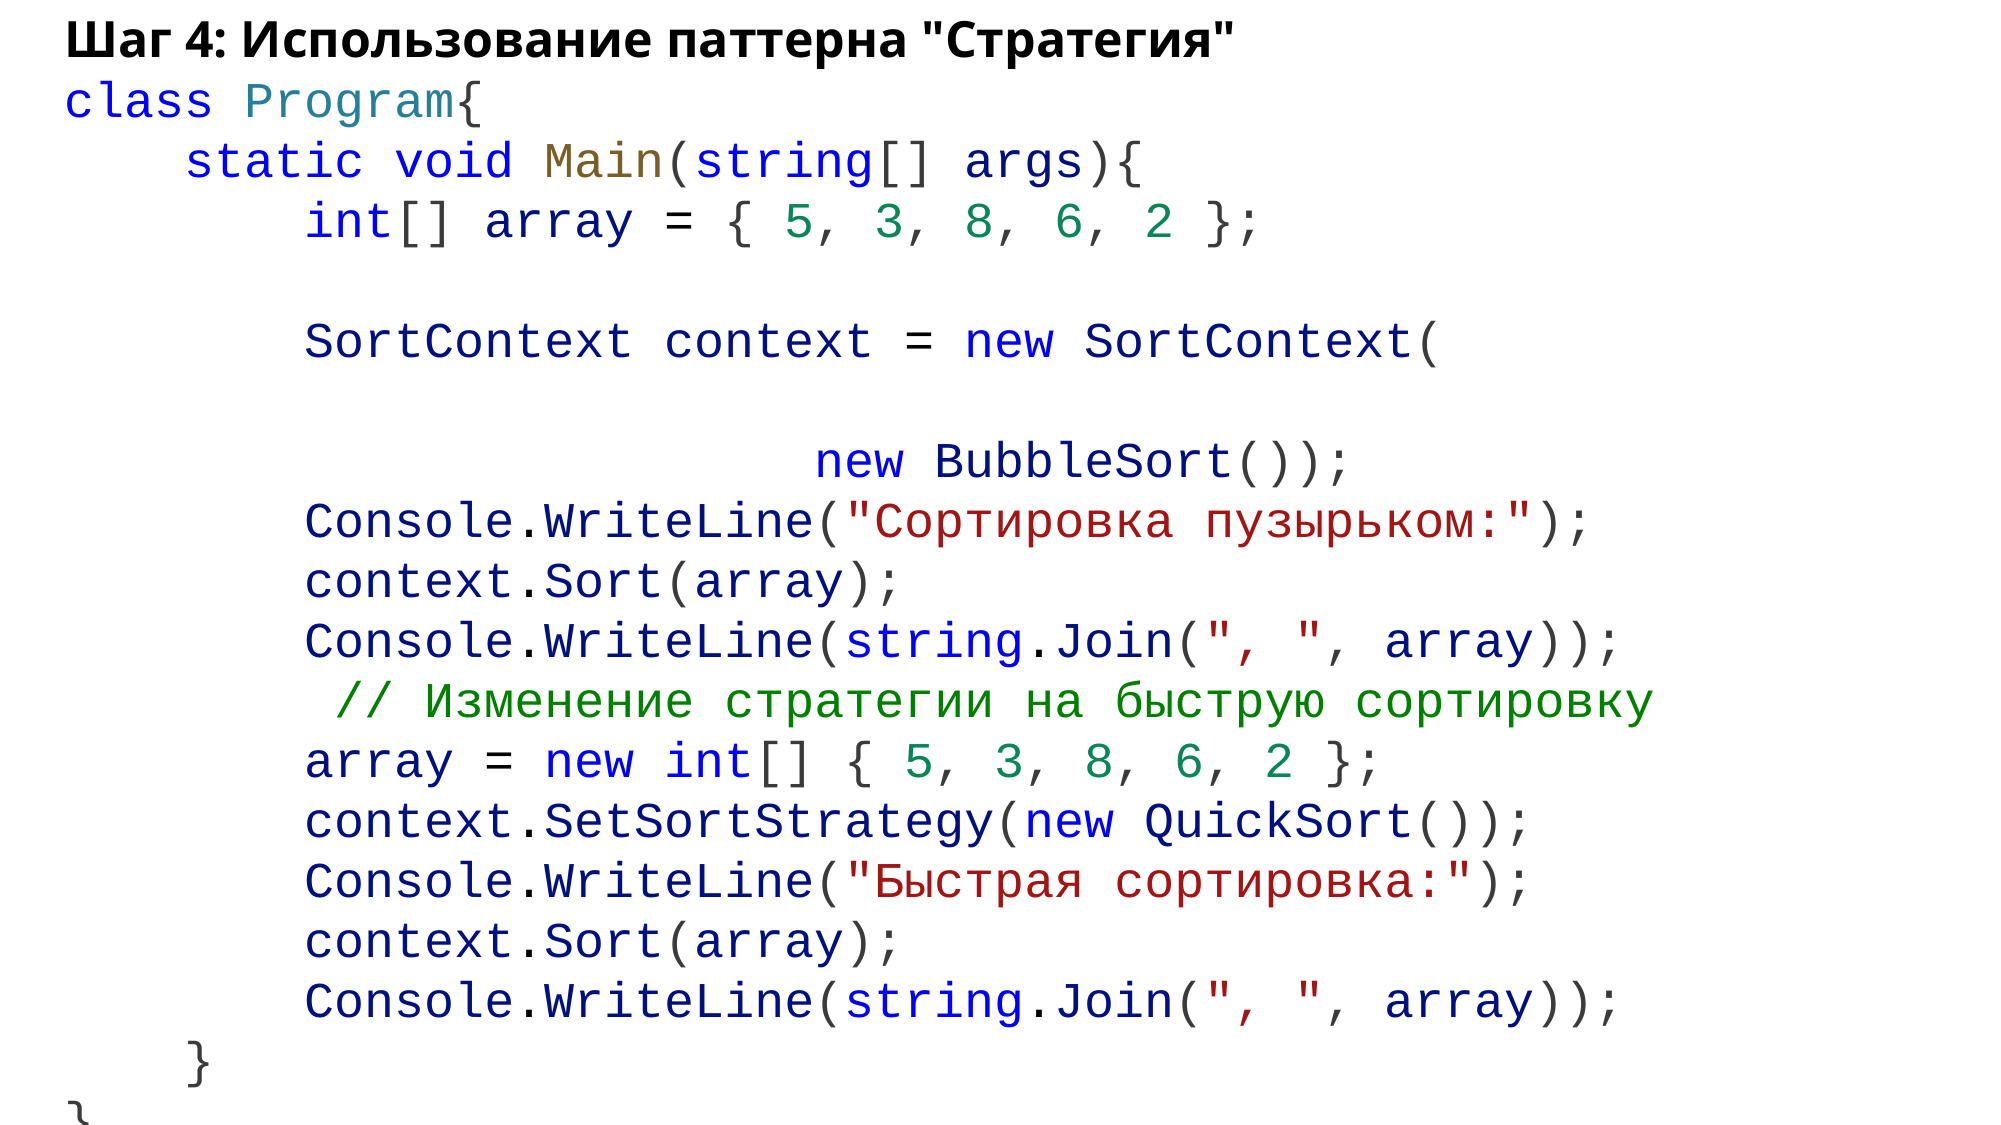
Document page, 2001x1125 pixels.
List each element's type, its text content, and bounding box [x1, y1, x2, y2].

text_box Шаг 4: Использование паттерна "Стратегия" class Program{ static void Main(string[] args){ int[] array = { 5, 3, 8, 6, 2 }; SortContext context = new SortContext( new BubbleSort()); Console.WriteLine("Сортировка пузырьком:"); context.Sort(array); Console.WriteLine(string.Join(", ", array)); // Изменение стратегии на быструю сортировку array = new int[] { 5, 3, 8, 6, 2 }; context.SetSortStrategy(new QuickSort()); Console.WriteLine("Быстрая сортировка:"); context.Sort(array); Console.WriteLine(string.Join(", ", array)); } } [49, 0, 1957, 1125]
